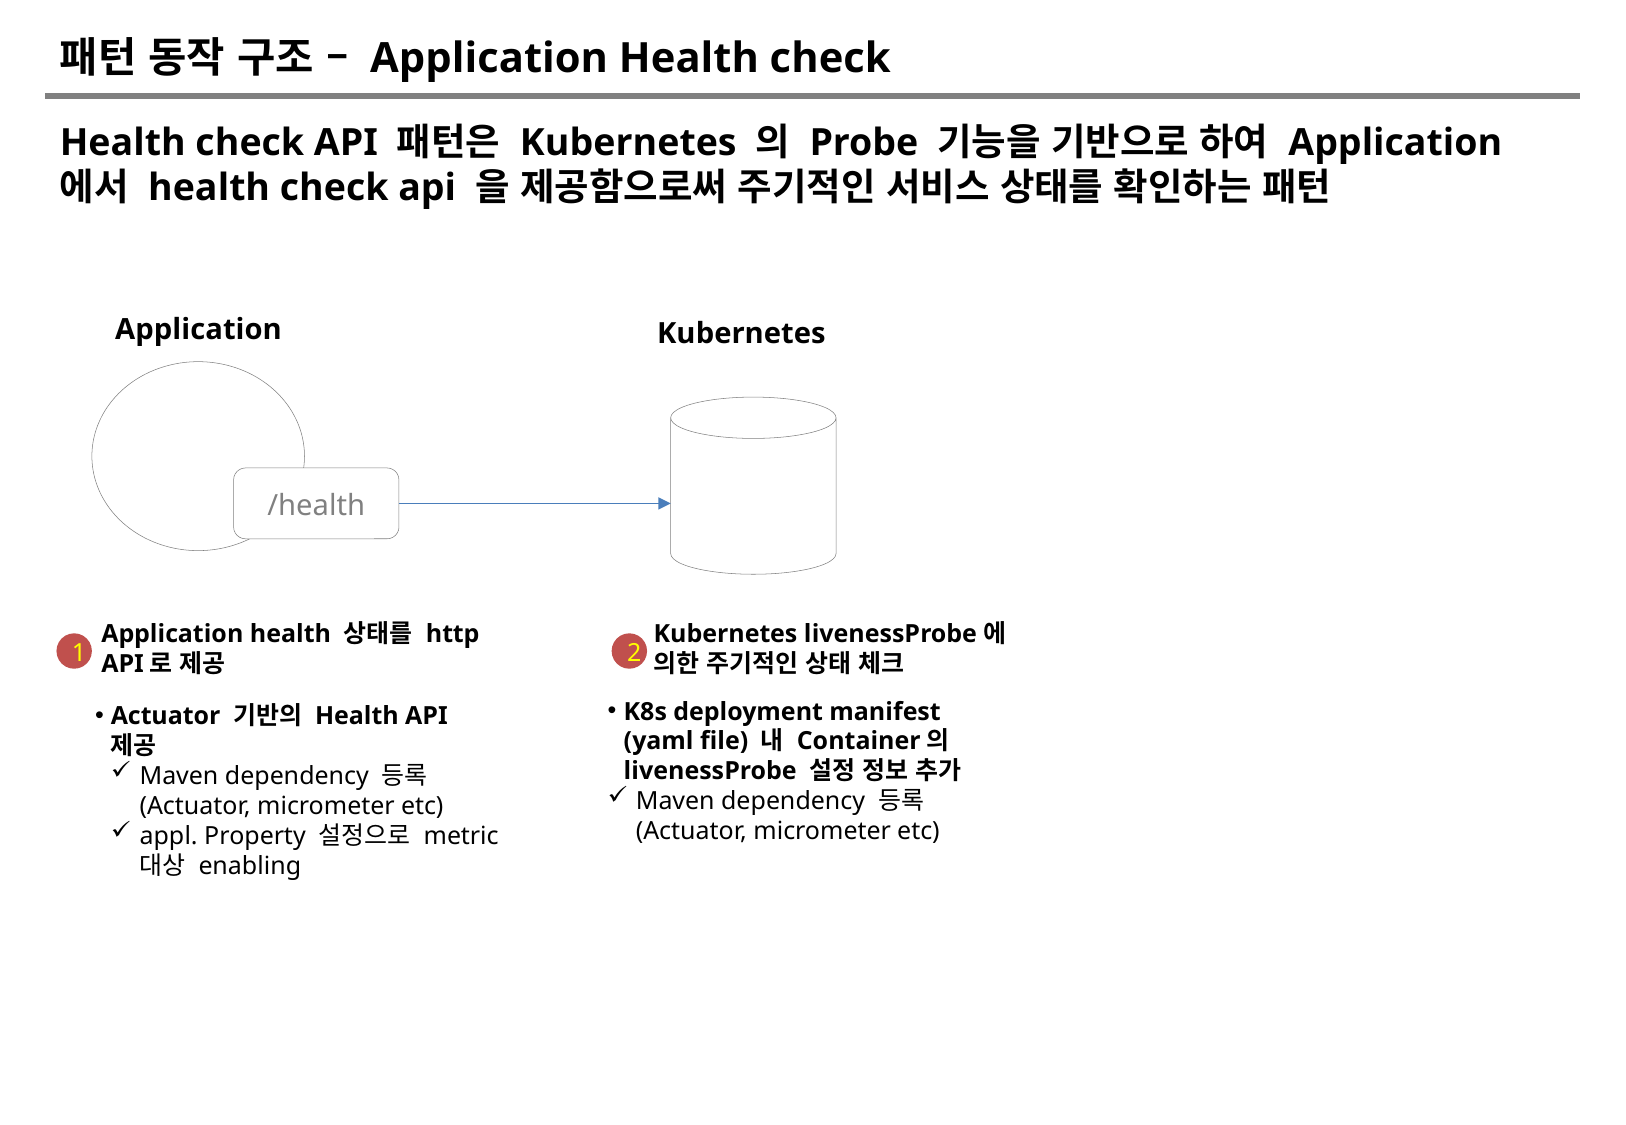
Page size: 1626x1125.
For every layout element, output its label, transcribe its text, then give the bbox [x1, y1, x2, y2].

text_box Actuator 기반의 Health API 제공 Maven dependency 등록 (Actuator, micrometer etc) appl. Property 설정으로 metric 대상 enabling [80, 692, 518, 887]
text_box Kubernetes [642, 306, 841, 357]
text_box 1 [54, 631, 94, 671]
text_box [89, 359, 307, 553]
text_box K8s deployment manifest (yaml file) 내 Container의 livenessProbe 설정 정보 추가 Maven dependency 등록 (Actuator, micrometer etc) [593, 687, 1031, 852]
text_box 2 [609, 631, 650, 671]
title 패턴 동작 구조 – Application Health check [44, 22, 1581, 89]
text_box Application [100, 302, 297, 353]
text_box Application health 상태를 http API로 제공 [86, 609, 501, 685]
text_box [668, 394, 839, 577]
list Health check API 패턴은 Kubernetes 의 Probe 기능을 기반으로 하여 Application에서 health check api 을 제공함으로써 주기적인 서비스 상태를 확인하는 패턴 [44, 110, 1581, 169]
text_box /health [231, 465, 402, 541]
text_box Kubernetes livenessProbe에 의한 주기적인 상태 체크 [639, 609, 1029, 685]
